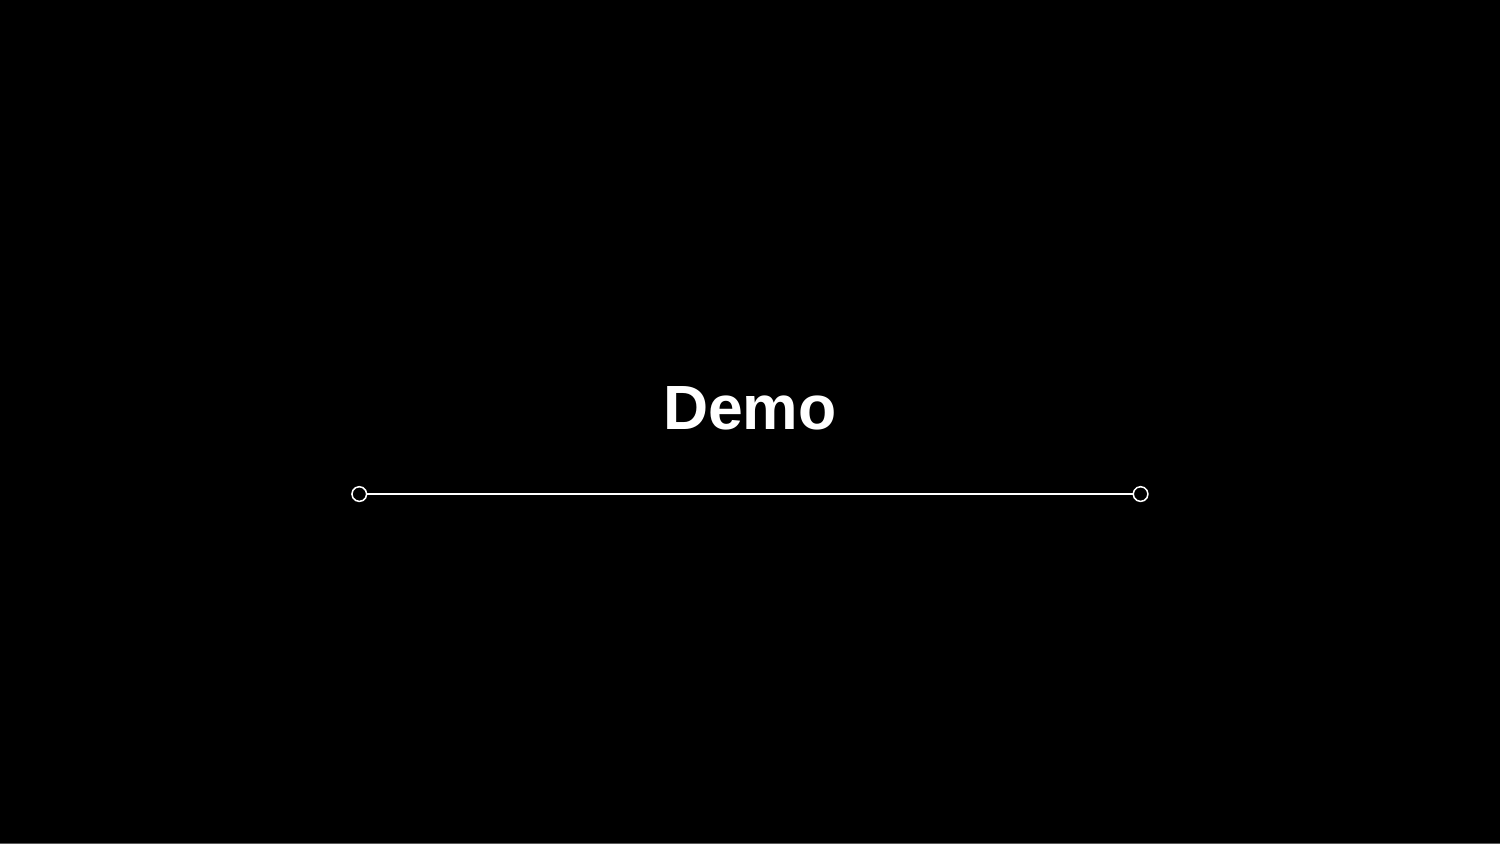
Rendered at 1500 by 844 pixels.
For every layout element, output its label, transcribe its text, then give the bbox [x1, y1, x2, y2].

title Demo [208, 267, 1292, 458]
